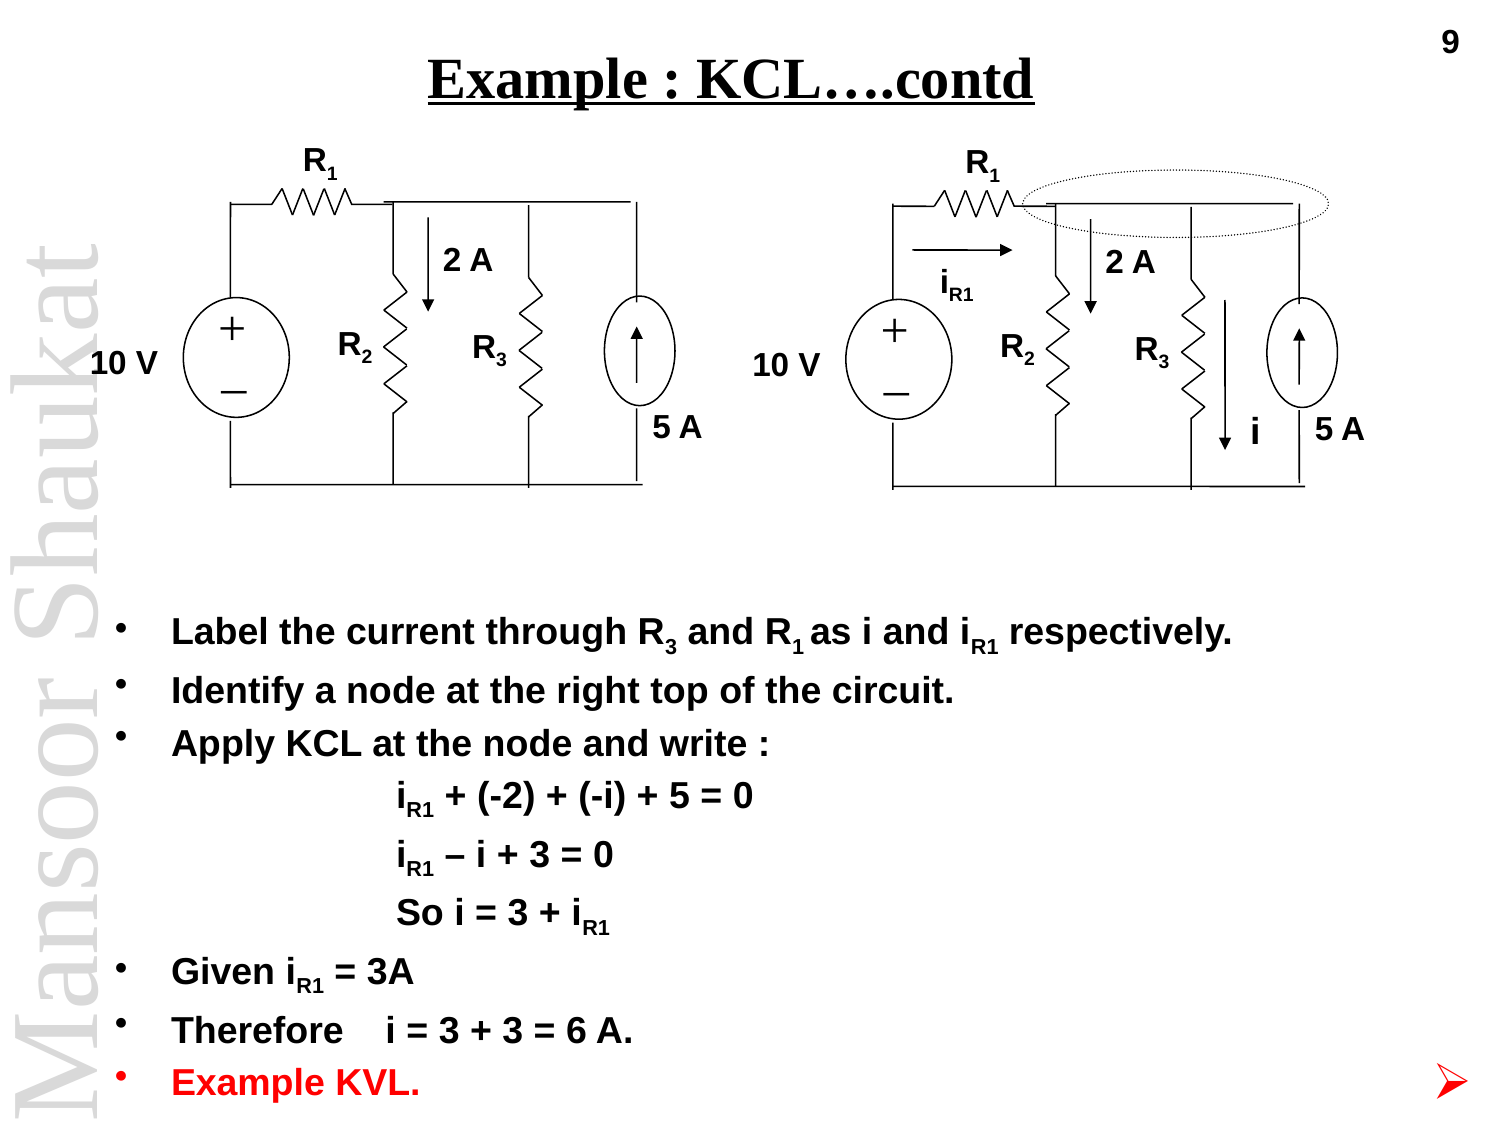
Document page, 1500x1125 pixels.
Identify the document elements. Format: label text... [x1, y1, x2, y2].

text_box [739, 132, 1401, 491]
text_box Label the current through R3 and R1 as i and iR1 respectively. Identify a node at the right top of the circuit. Apply KCL at the node and write : iR1 + (-2) + (-i) + 5 = 0 iR1 – i + 3 = 0 So i = 3 + iR1 Given iR1 = 3A Therefore i = 3 + 3 = 6 A. Example KVL. [99, 600, 1413, 1088]
text_box [1417, 1049, 1500, 1125]
slide_number 9 [1162, 12, 1476, 88]
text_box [74, 131, 738, 489]
title Example : KCL….contd [299, 37, 1163, 113]
